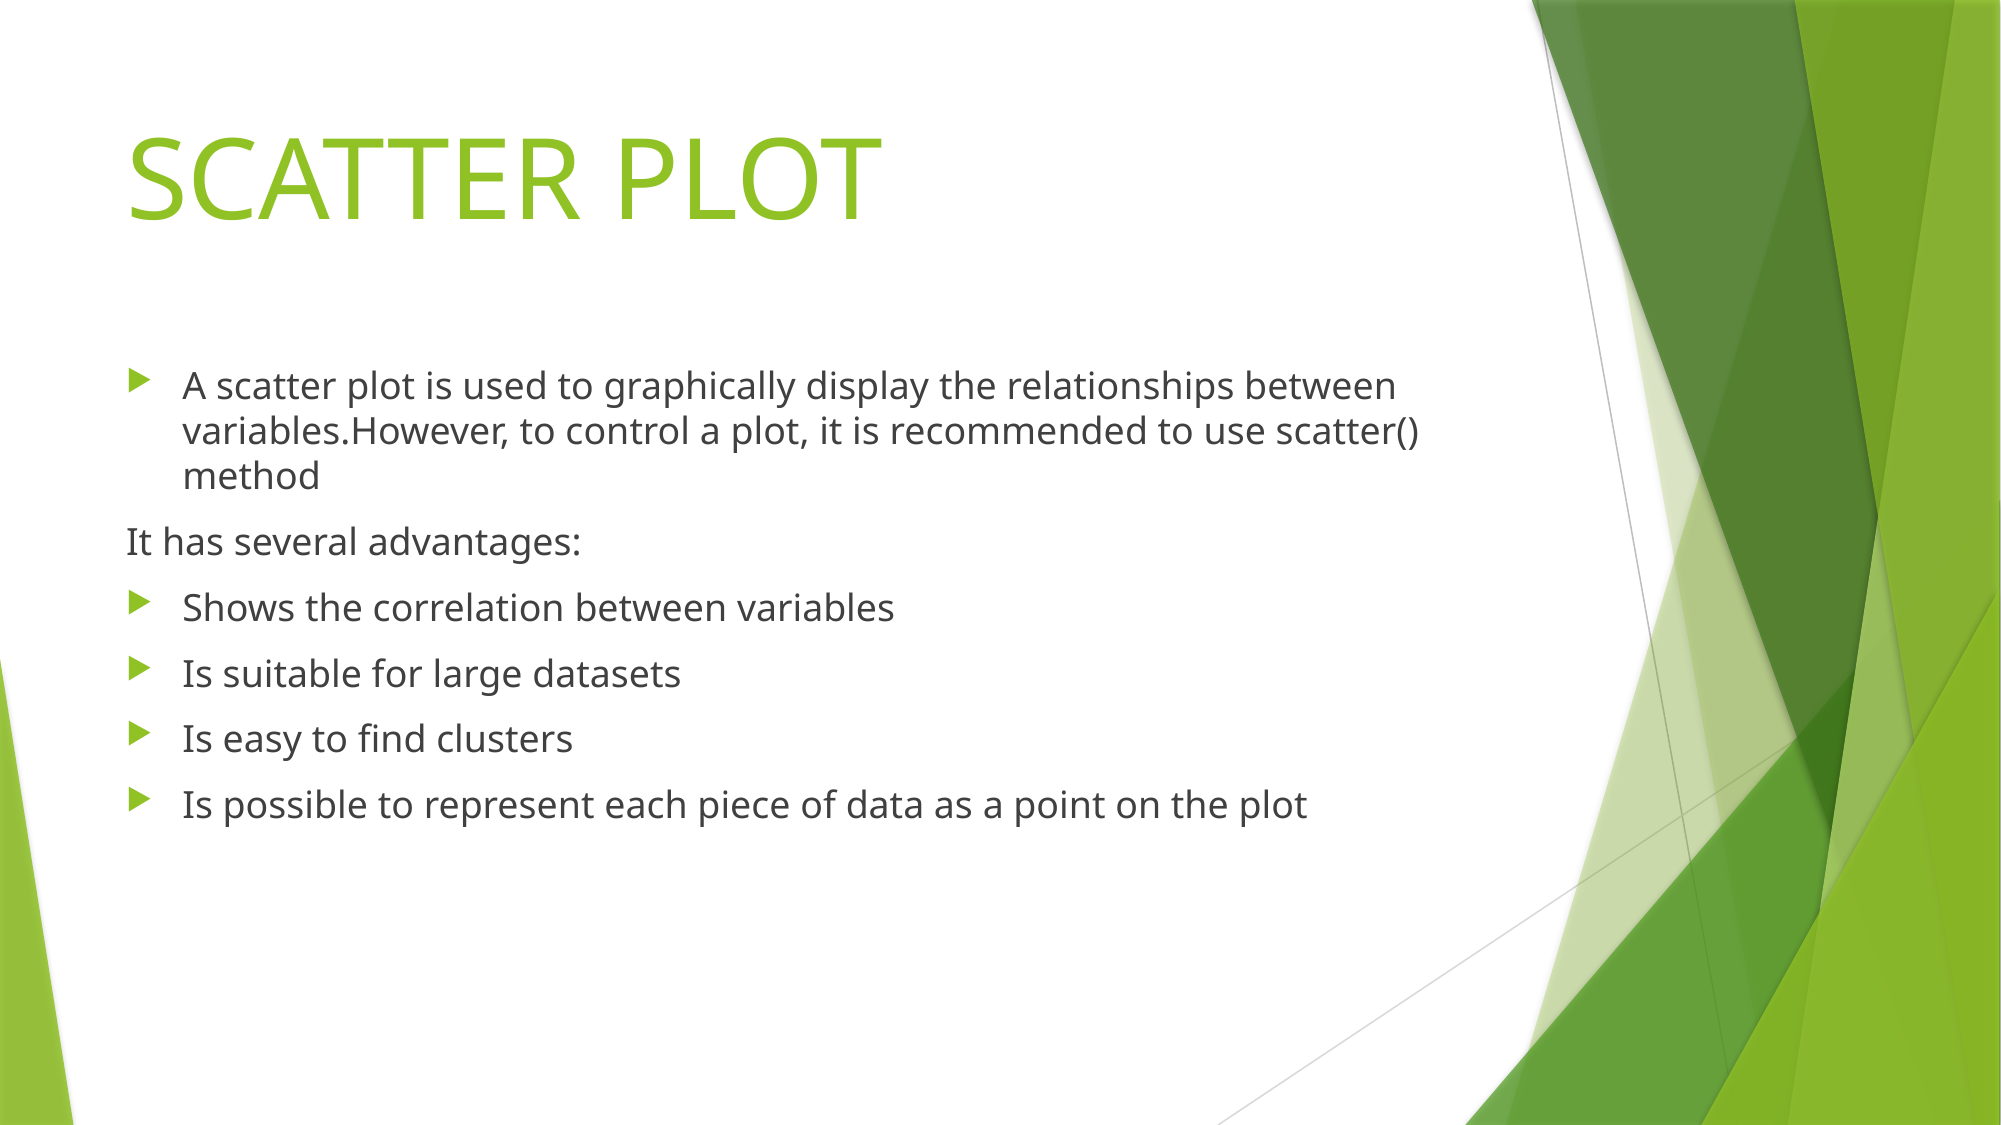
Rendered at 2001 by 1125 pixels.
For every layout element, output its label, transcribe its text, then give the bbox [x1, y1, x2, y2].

title SCATTER PLOT [111, 99, 1522, 317]
list A scatter plot is used to graphically display the relationships between variables.However, to control a plot, it is recommended to use scatter() method It has several advantages: Shows the correlation between variables Is suitable for large datasets Is easy to find clusters Is possible to represent each piece of data as a point on the plot [111, 354, 1522, 992]
